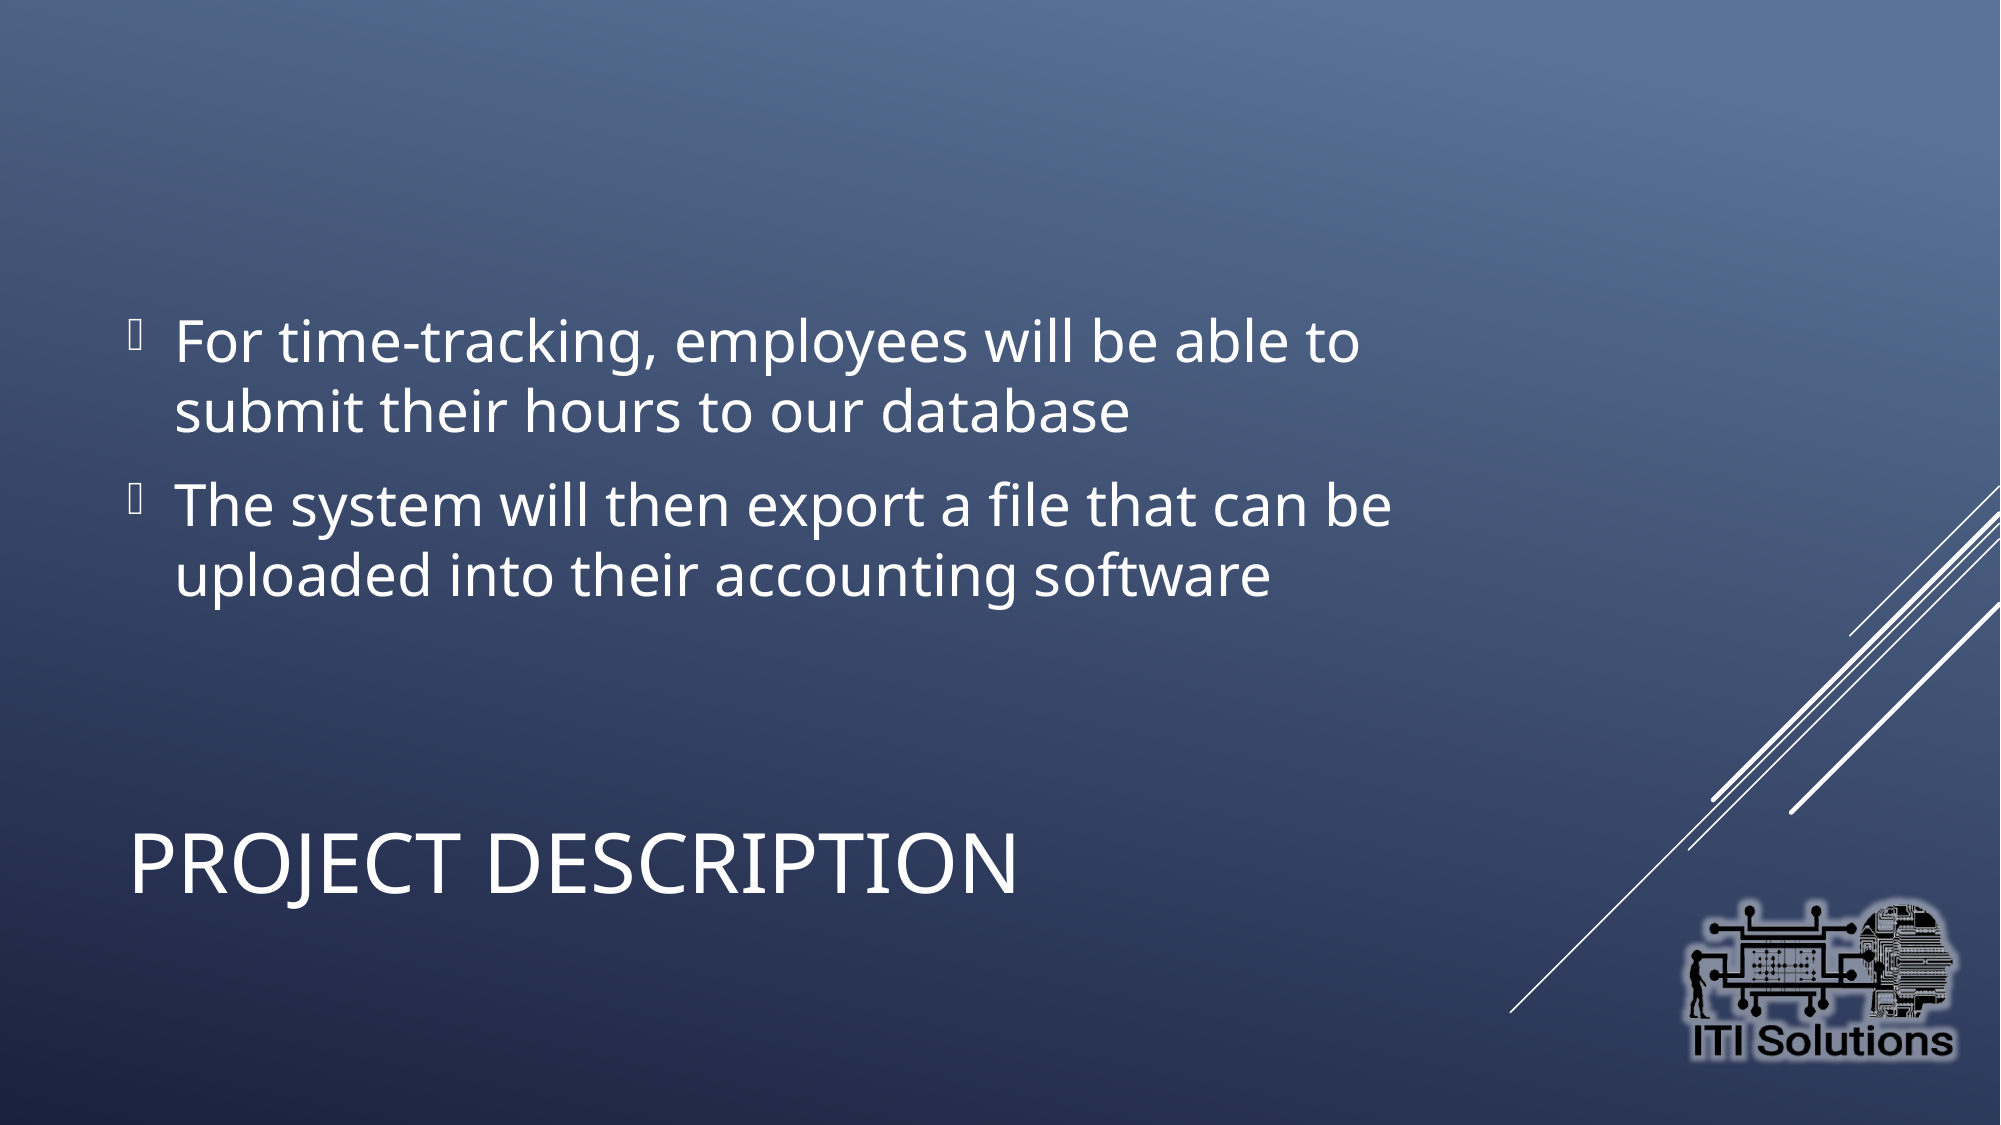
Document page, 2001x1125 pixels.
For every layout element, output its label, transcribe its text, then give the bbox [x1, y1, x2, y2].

list For time-tracking, employees will be able to submit their hours to our database The system will then export a file that can be uploaded into their accounting software [112, 112, 1513, 706]
picture [1685, 902, 1957, 1065]
title Project description [112, 736, 1513, 984]
